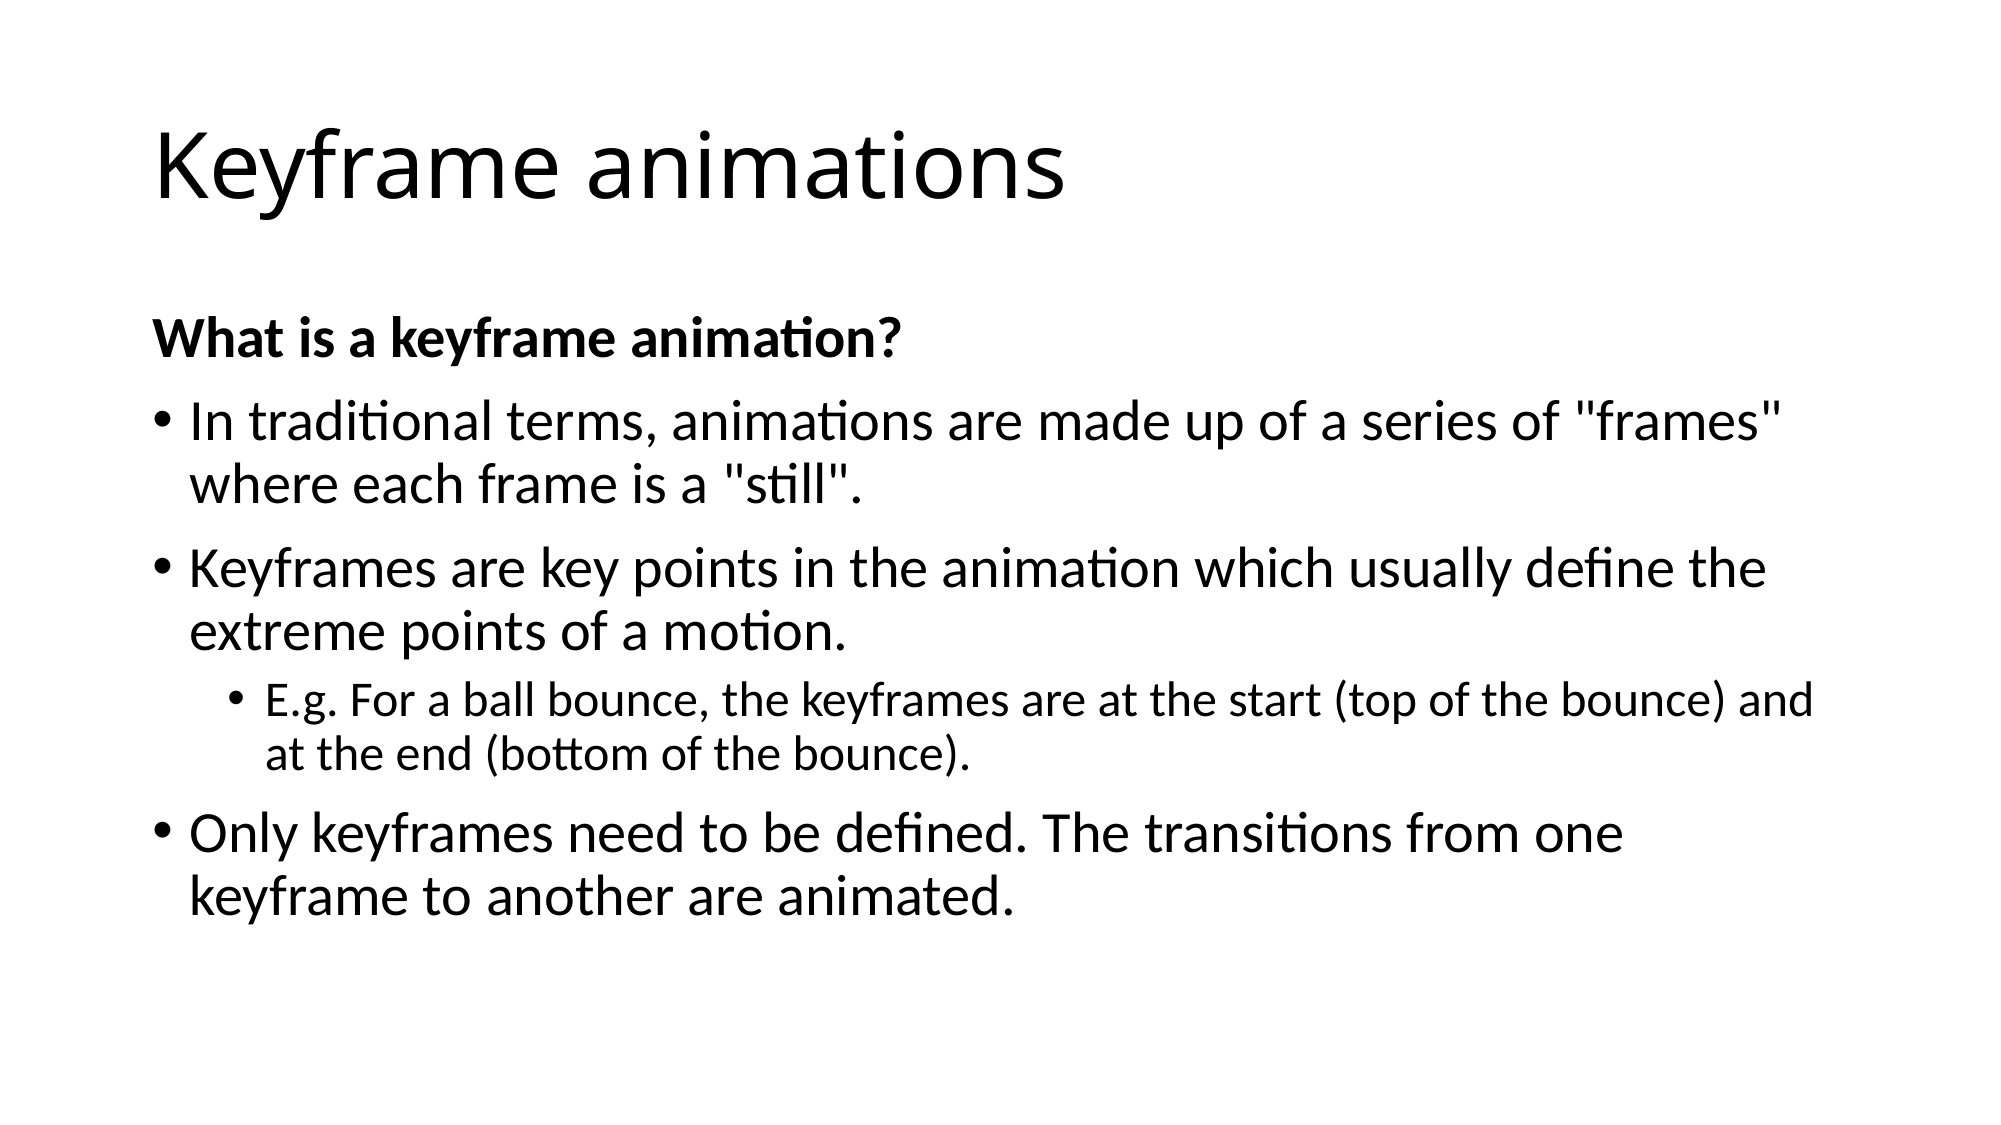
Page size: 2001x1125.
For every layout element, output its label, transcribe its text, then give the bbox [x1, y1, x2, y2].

title Keyframe animations [137, 59, 1863, 278]
list What is a keyframe animation? In traditional terms, animations are made up of a series of "frames" where each frame is a "still". Keyframes are key points in the animation which usually define the extreme points of a motion. E.g. For a ball bounce, the keyframes are at the start (top of the bounce) and at the end (bottom of the bounce). Only keyframes need to be defined. The transitions from one keyframe to another are animated. [137, 299, 1863, 1014]
